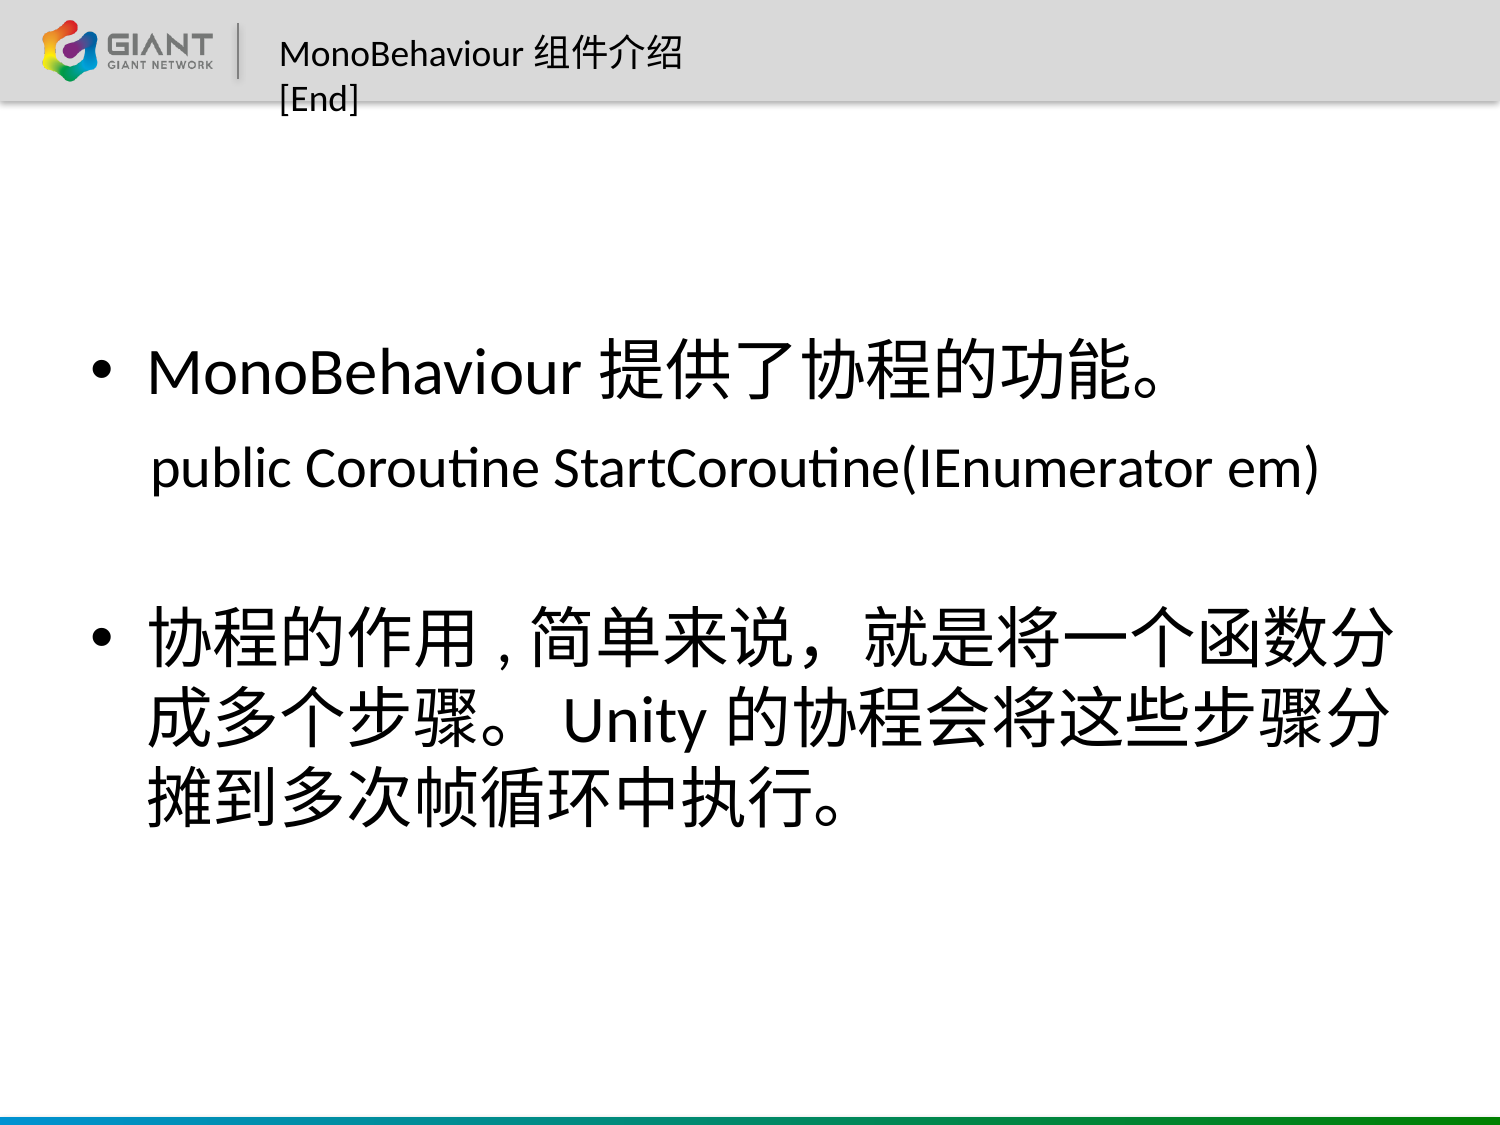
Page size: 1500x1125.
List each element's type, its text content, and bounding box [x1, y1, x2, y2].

picture [32, 9, 223, 92]
text_box MonoBehaviour组件介绍[End] [264, 21, 781, 127]
list MonoBehaviour提供了协程的功能。 public Coroutine StartCoroutine(IEnumerator em) 协程的作用,简单来说，就是将一个函数分成多个步骤。Unity的协程会将这些步骤分摊到多次帧循环中执行。 [75, 320, 1425, 1005]
